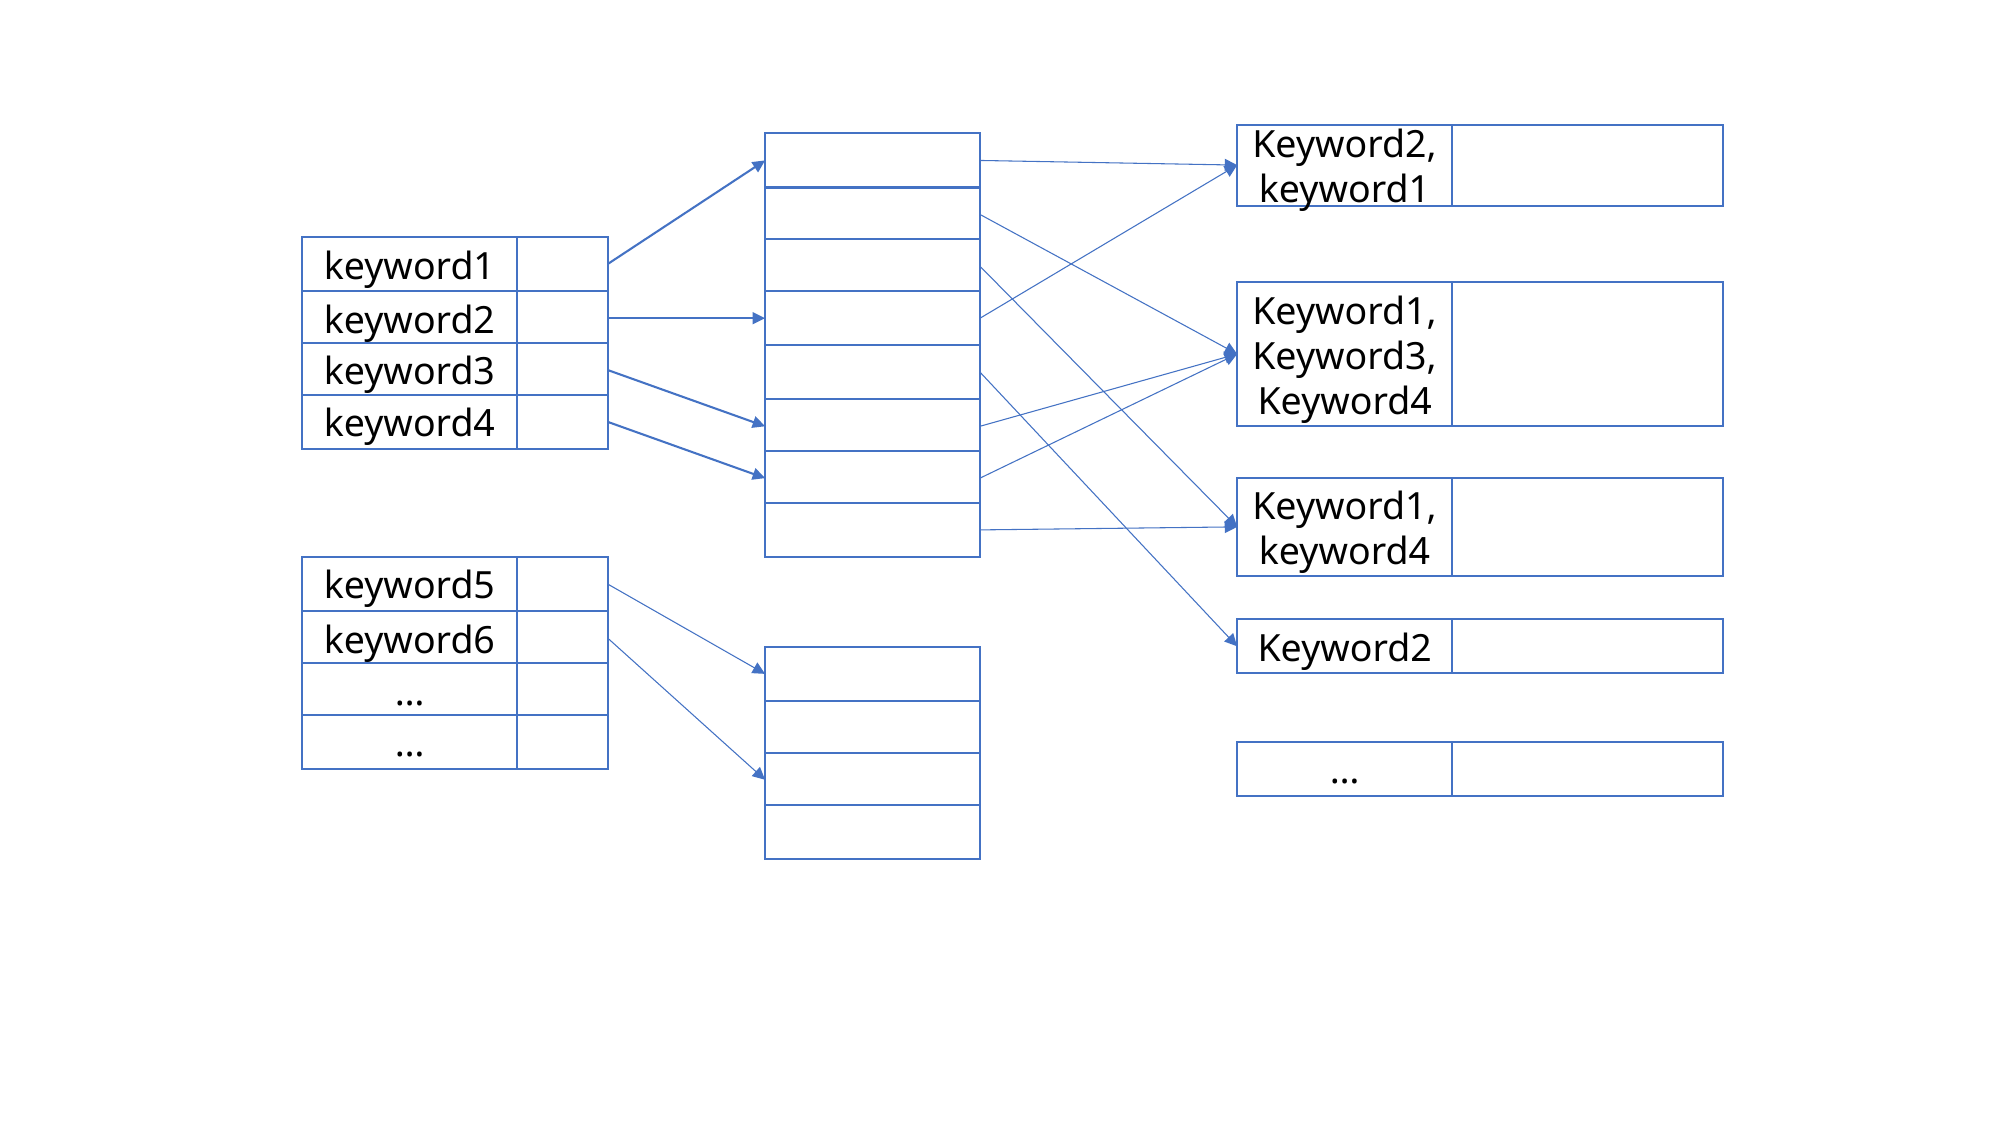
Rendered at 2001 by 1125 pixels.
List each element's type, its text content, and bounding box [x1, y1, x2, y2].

text_box keyword3 [301, 342, 518, 394]
text_box keyword1 [301, 236, 518, 290]
text_box [764, 344, 980, 398]
text_box [766, 700, 981, 752]
text_box keyword2 [301, 290, 518, 342]
text_box keyword6 [301, 610, 518, 662]
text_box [607, 421, 766, 479]
text_box [766, 398, 980, 450]
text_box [607, 370, 766, 421]
text_box [764, 238, 980, 290]
text_box Keyword1, Keyword3, Keyword4 [1238, 281, 1453, 427]
text_box [518, 236, 609, 290]
text_box keyword5 [301, 556, 518, 610]
text_box [764, 290, 980, 344]
text_box [518, 290, 609, 342]
text_box … [301, 662, 518, 714]
text_box [518, 394, 607, 450]
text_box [980, 160, 1238, 166]
text_box [518, 662, 607, 714]
text_box [518, 342, 609, 394]
text_box [518, 714, 607, 770]
text_box [766, 646, 981, 700]
text_box [1453, 281, 1724, 427]
text_box [764, 752, 981, 804]
text_box Keyword1, keyword4 [1238, 477, 1453, 577]
text_box [764, 132, 981, 186]
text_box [980, 166, 1238, 214]
text_box [766, 186, 980, 238]
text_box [980, 214, 1238, 266]
text_box [1453, 477, 1724, 577]
text_box [764, 502, 980, 558]
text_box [607, 160, 766, 265]
text_box Keyword2 [1236, 618, 1453, 674]
text_box keyword4 [301, 394, 518, 450]
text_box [607, 583, 766, 637]
text_box [518, 556, 609, 610]
text_box [1453, 124, 1724, 207]
text_box … [301, 714, 518, 770]
text_box Keyword2, keyword1 [1236, 124, 1453, 207]
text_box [980, 266, 1238, 372]
text_box [764, 804, 981, 860]
text_box [518, 610, 607, 662]
text_box [1453, 618, 1724, 674]
text_box … [1236, 741, 1453, 797]
text_box [1453, 741, 1724, 797]
text_box [764, 450, 980, 502]
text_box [980, 372, 1238, 647]
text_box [607, 637, 766, 780]
